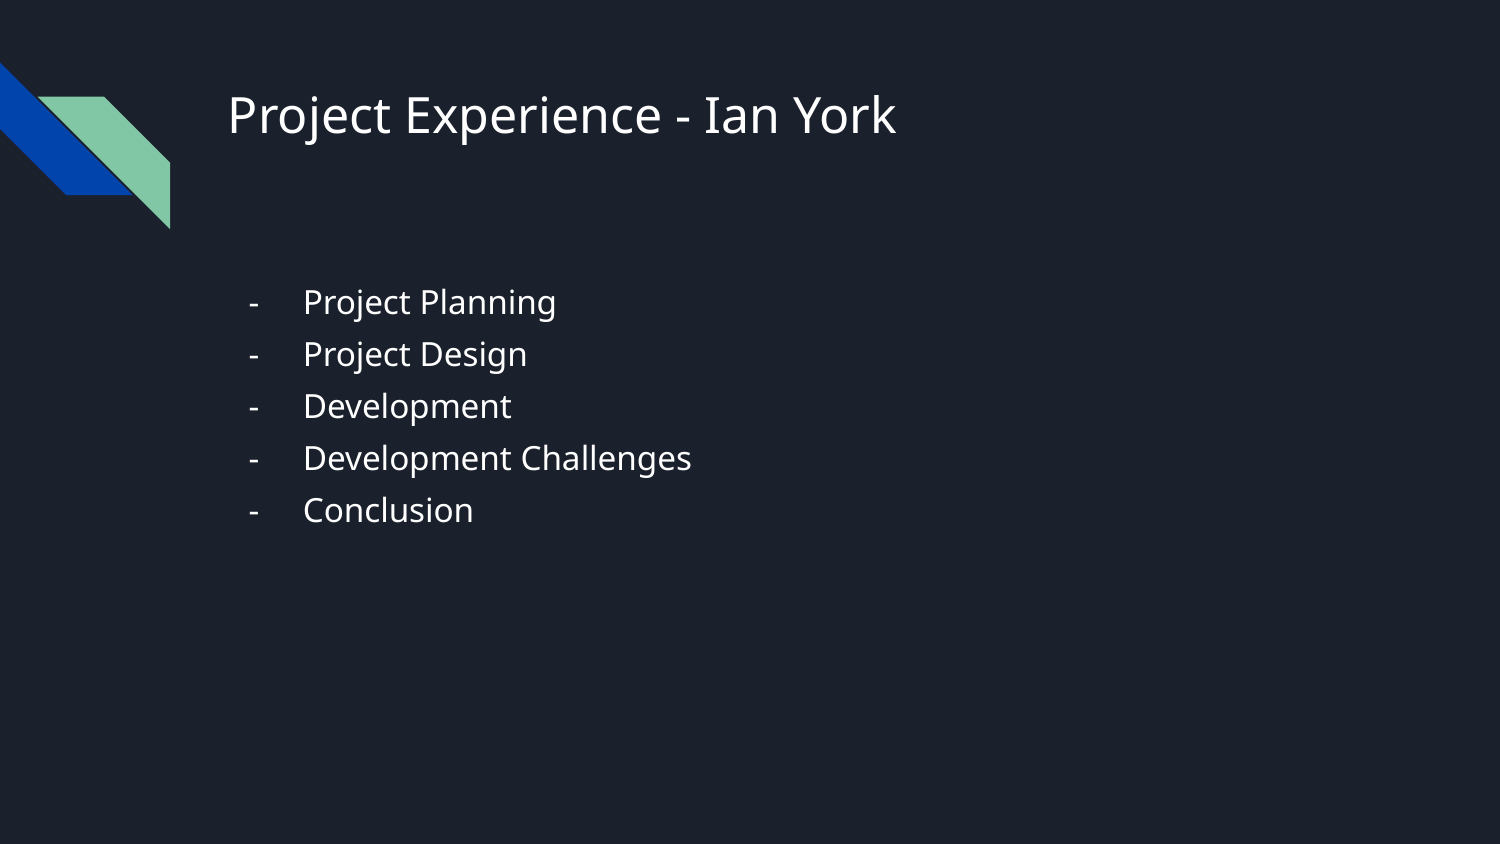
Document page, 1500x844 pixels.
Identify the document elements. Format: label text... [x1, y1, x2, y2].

title Project Experience - Ian York [212, 64, 1368, 215]
list Project Planning Project Design Development Development Challenges Conclusion [212, 257, 1368, 735]
